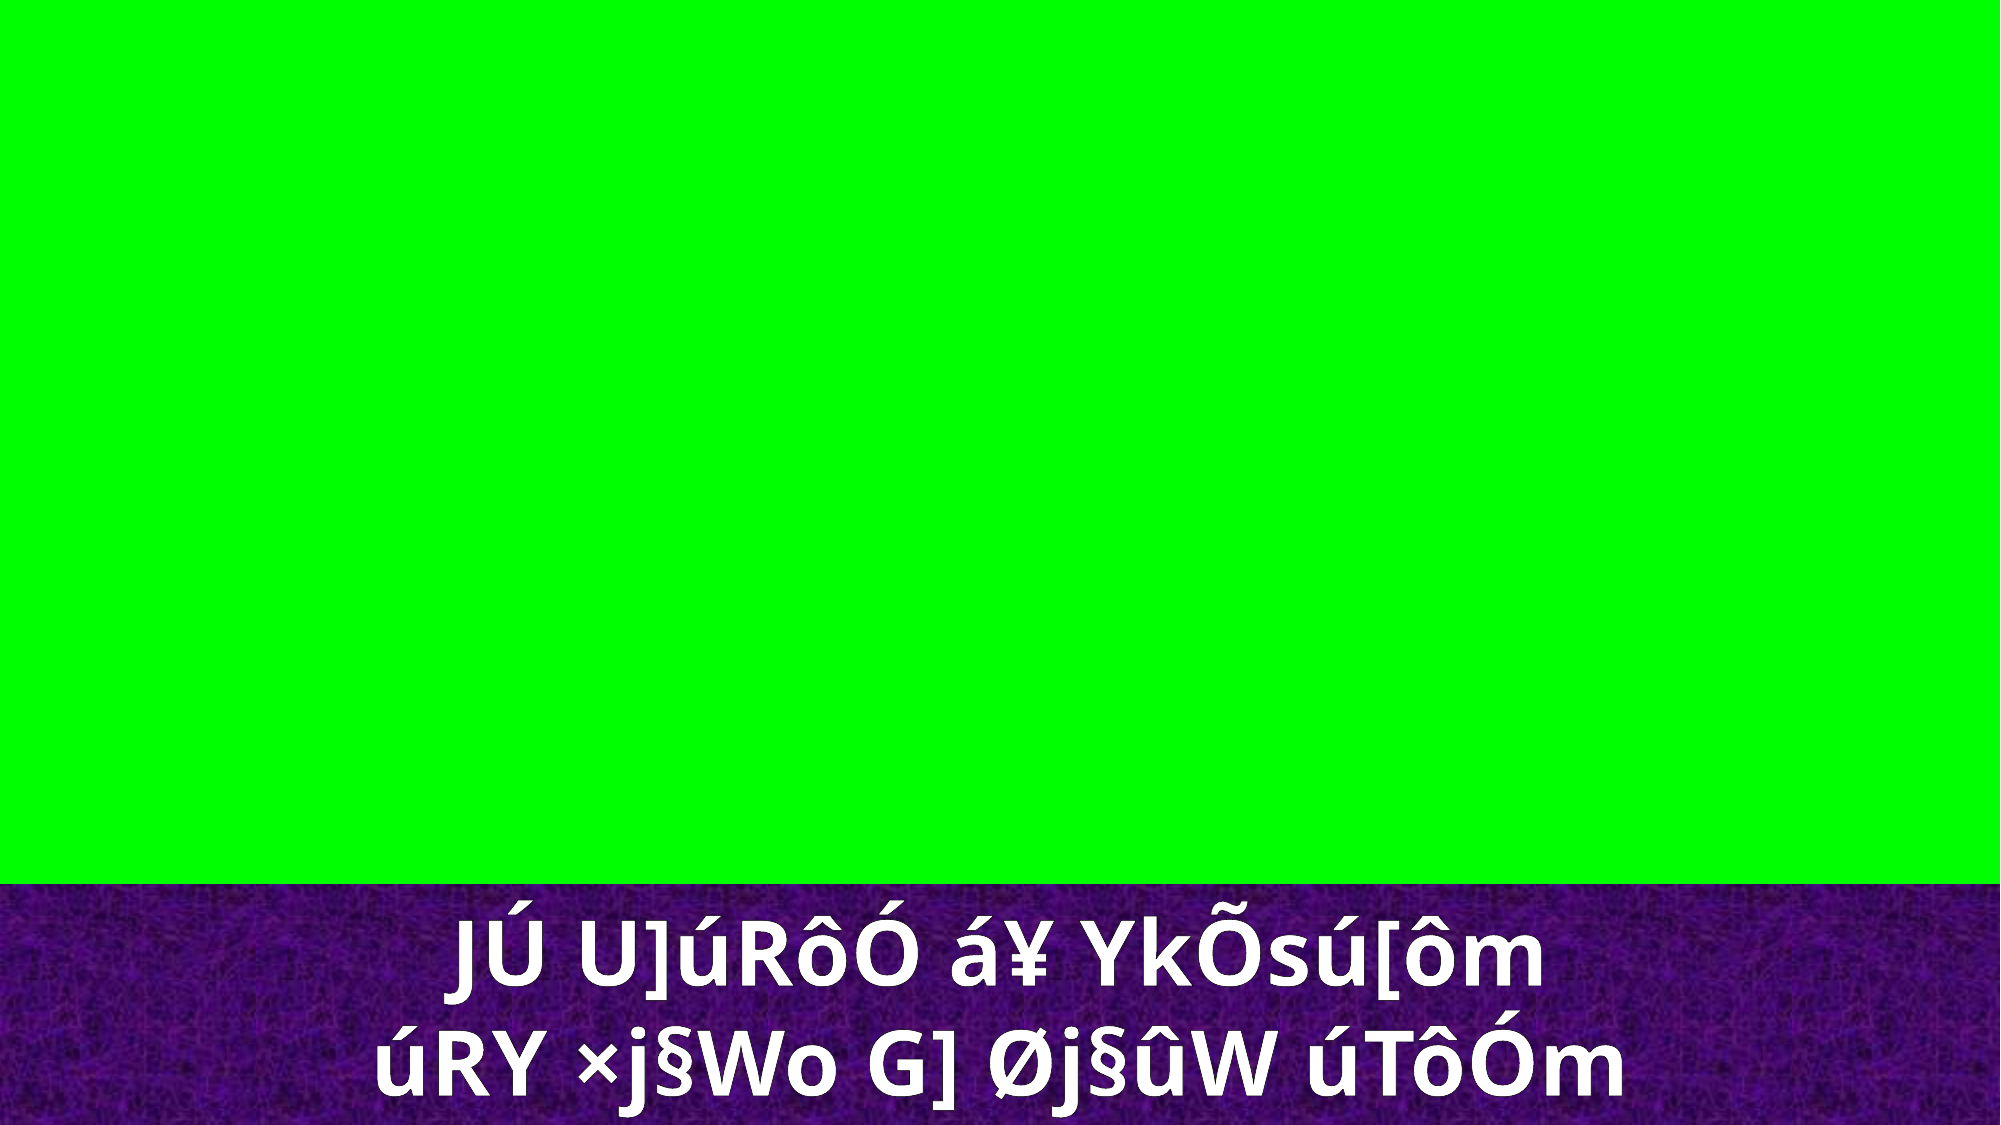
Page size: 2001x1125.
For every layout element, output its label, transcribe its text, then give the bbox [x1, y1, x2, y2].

text_box JÚ U]úRôÓ á¥ YkÕsú[ôm úRY ×j§Wo G] Øj§ûW úTôÓm [0, 886, 2000, 1122]
